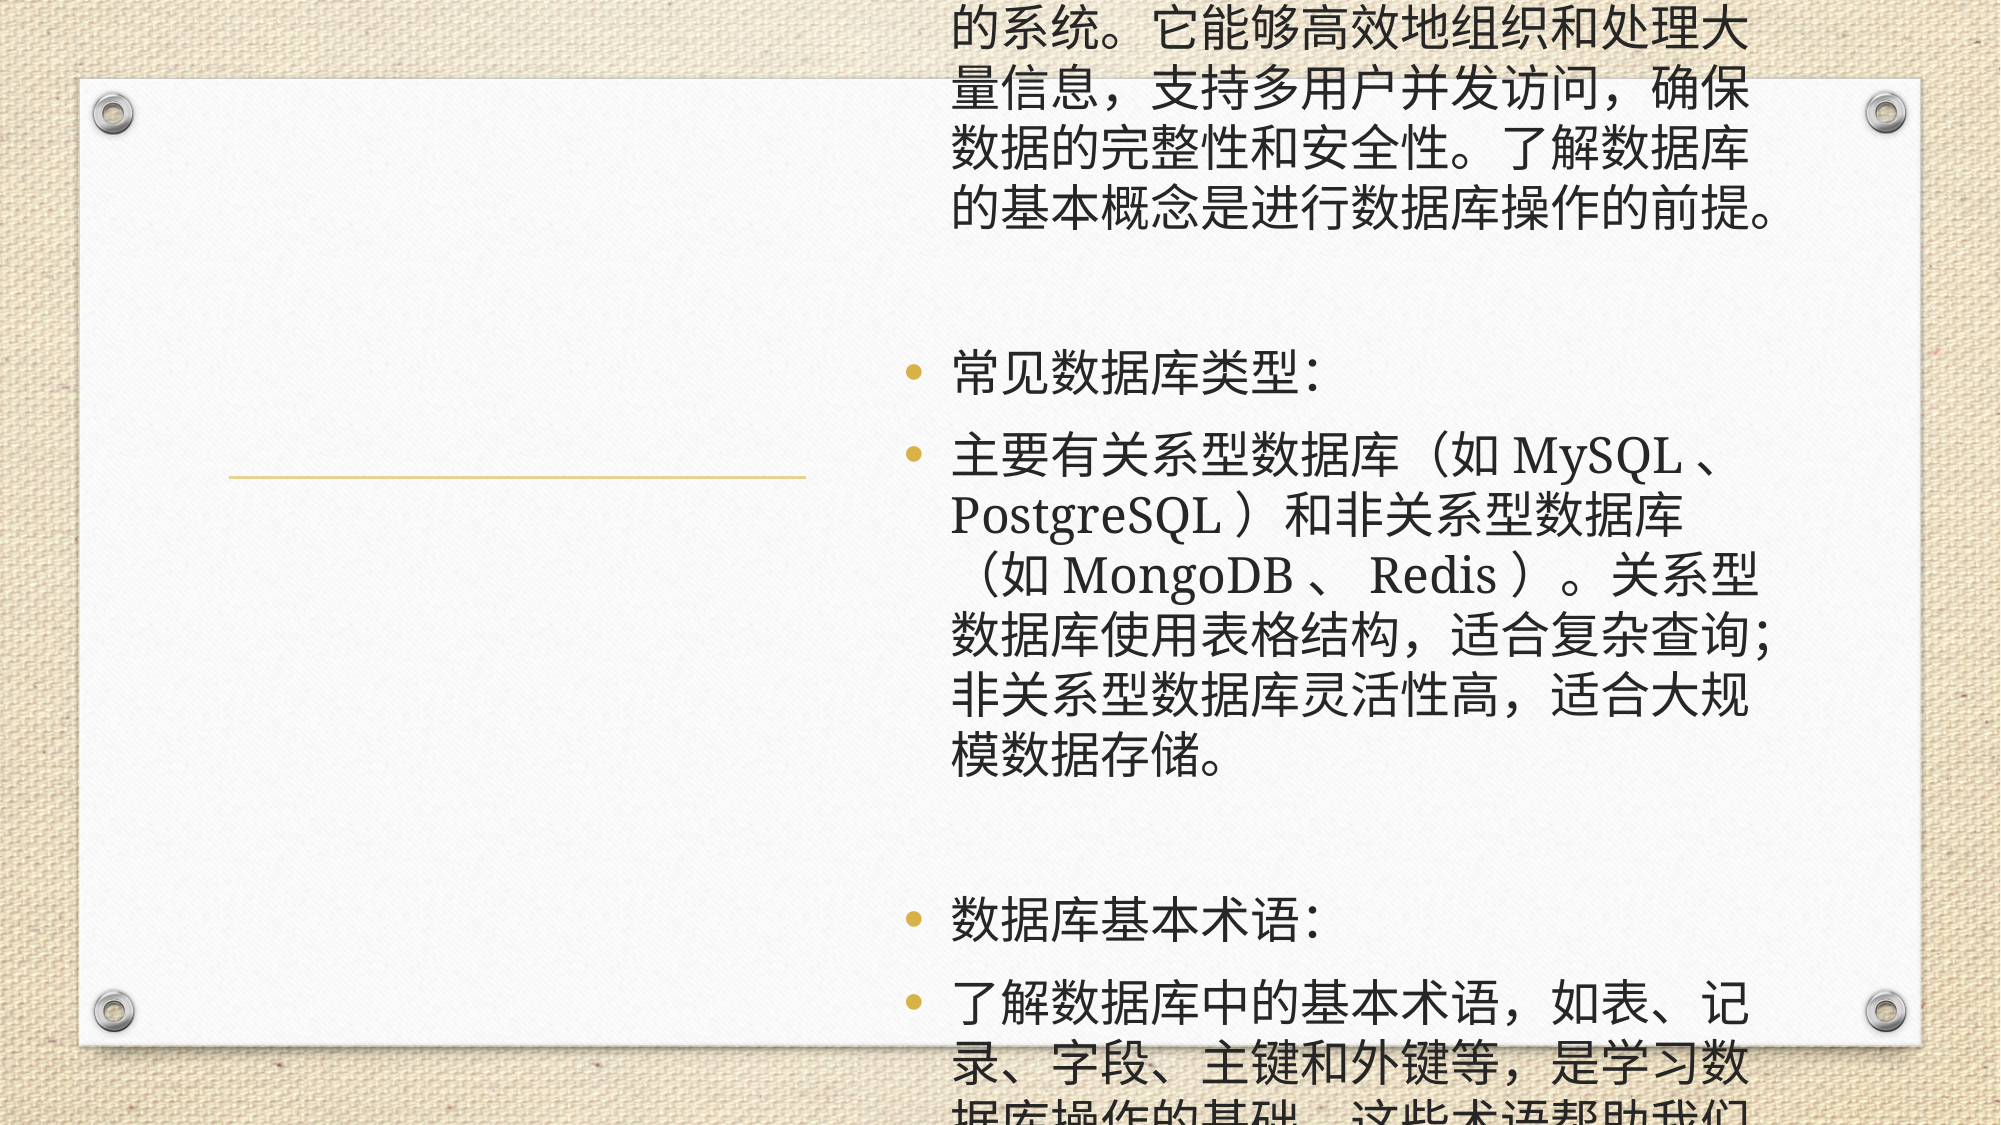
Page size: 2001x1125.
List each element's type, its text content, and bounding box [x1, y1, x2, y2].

picture [0, 0, 2001, 1125]
list 数据库概述： 数据库是用于存储、管理和检索数据的系统。它能够高效地组织和处理大量信息，支持多用户并发访问，确保数据的完整性和安全性。了解数据库的基本概念是进行数据库操作的前提。 常见数据库类型： 主要有关系型数据库（如MySQL、PostgreSQL）和非关系型数据库（如MongoDB、Redis）。关系型数据库使用表格结构，适合复杂查询；非关系型数据库灵活性高，适合大规模数据存储。 数据库基本术语： 了解数据库中的基本术语，如表、记录、字段、主键和外键等，是学习数据库操作的基础。这些术语帮助我们理解数据的组织方式和如何进行有效的查询与管理。 [888, 161, 1787, 964]
